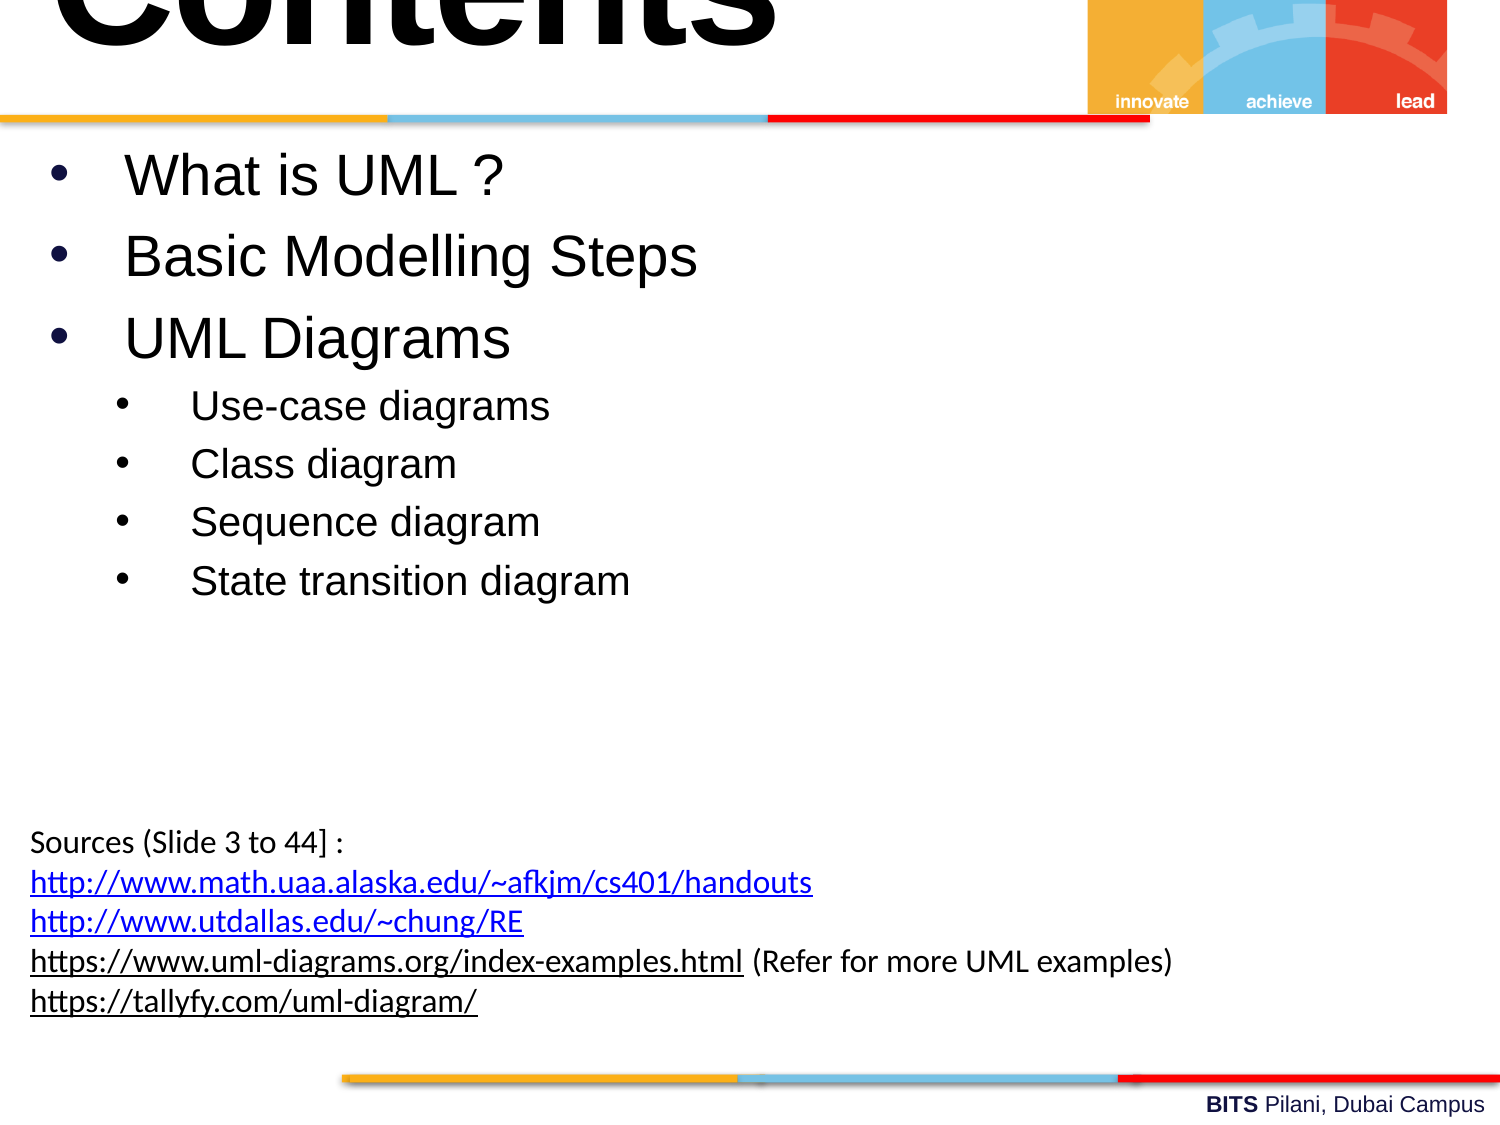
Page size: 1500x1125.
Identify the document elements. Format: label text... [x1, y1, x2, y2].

text_box Sources (Slide 3 to 44] : http://www.math.uaa.alaska.edu/~afkjm/cs401/handouts http://www.utdallas.edu/~chung/RE https://www.uml-diagrams.org/index-examples.html (Refer for more UML examples) https://tallyfy.com/uml-diagram/ [15, 812, 1466, 1027]
list Contents [34, 27, 1073, 88]
list What is UML ? Basic Modelling Steps UML Diagrams Use-case diagrams Class diagram Sequence diagram State transition diagram [34, 129, 1475, 1066]
picture [1087, 0, 1448, 114]
